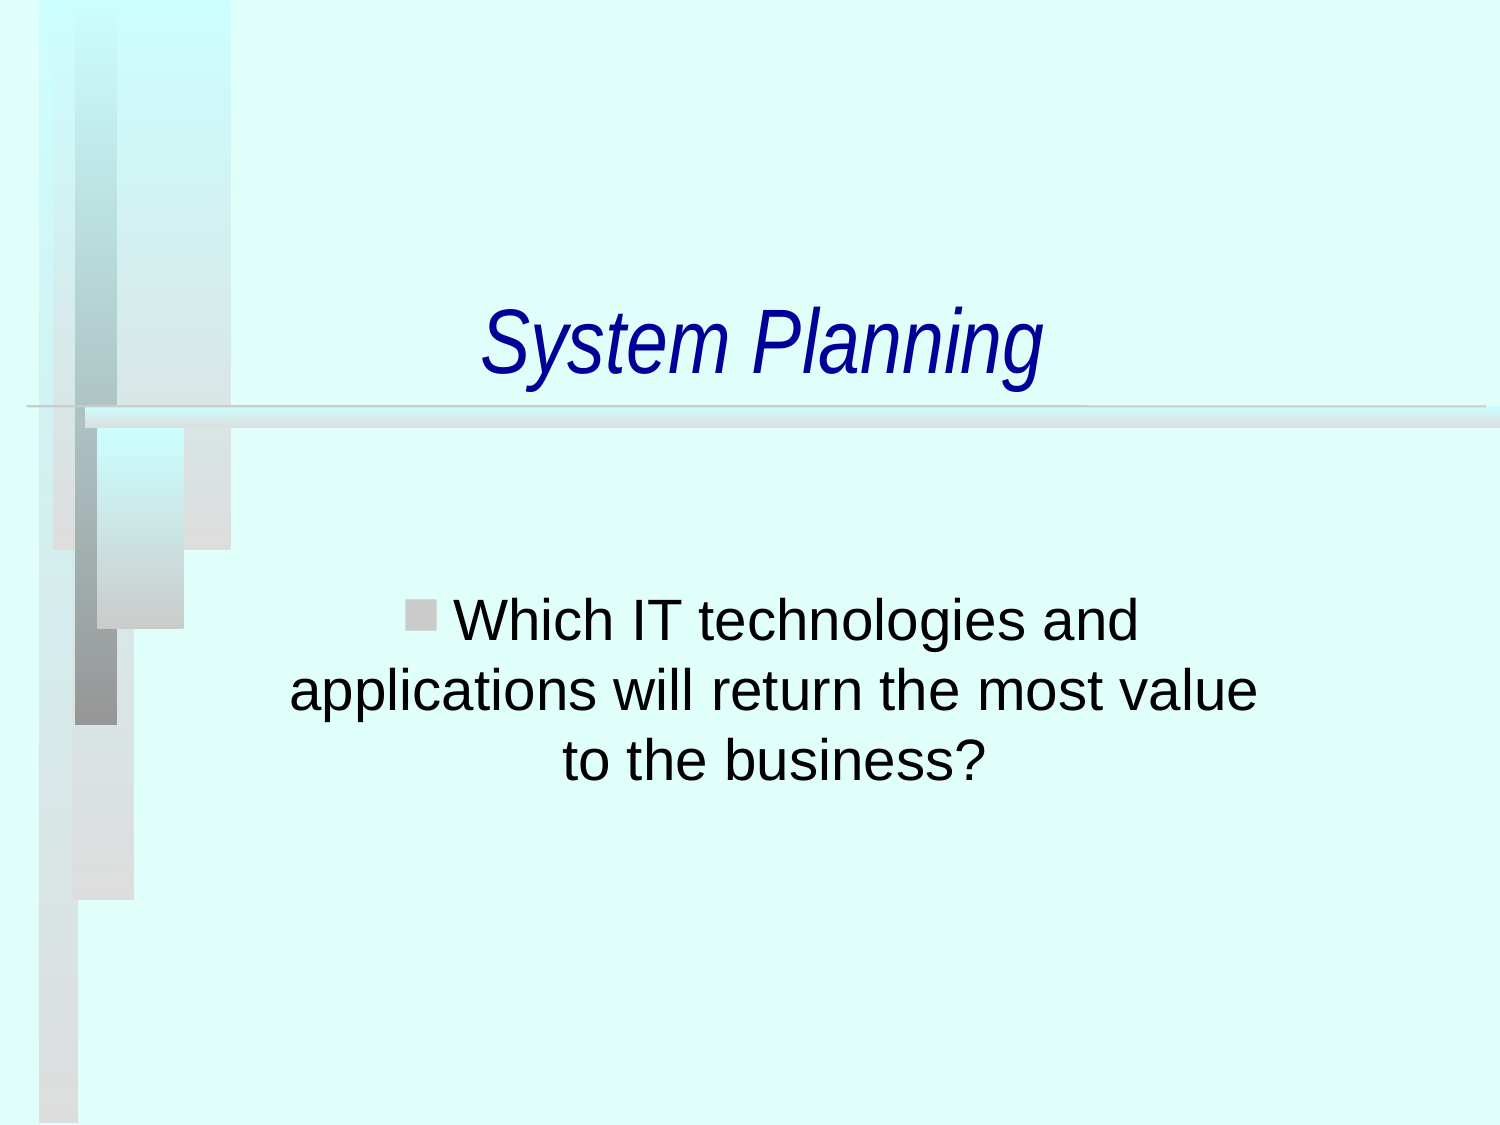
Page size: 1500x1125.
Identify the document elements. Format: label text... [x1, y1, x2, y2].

title System Planning [125, 212, 1400, 400]
subtitle Which IT technologies and applications will return the most value to the business? [249, 575, 1300, 863]
